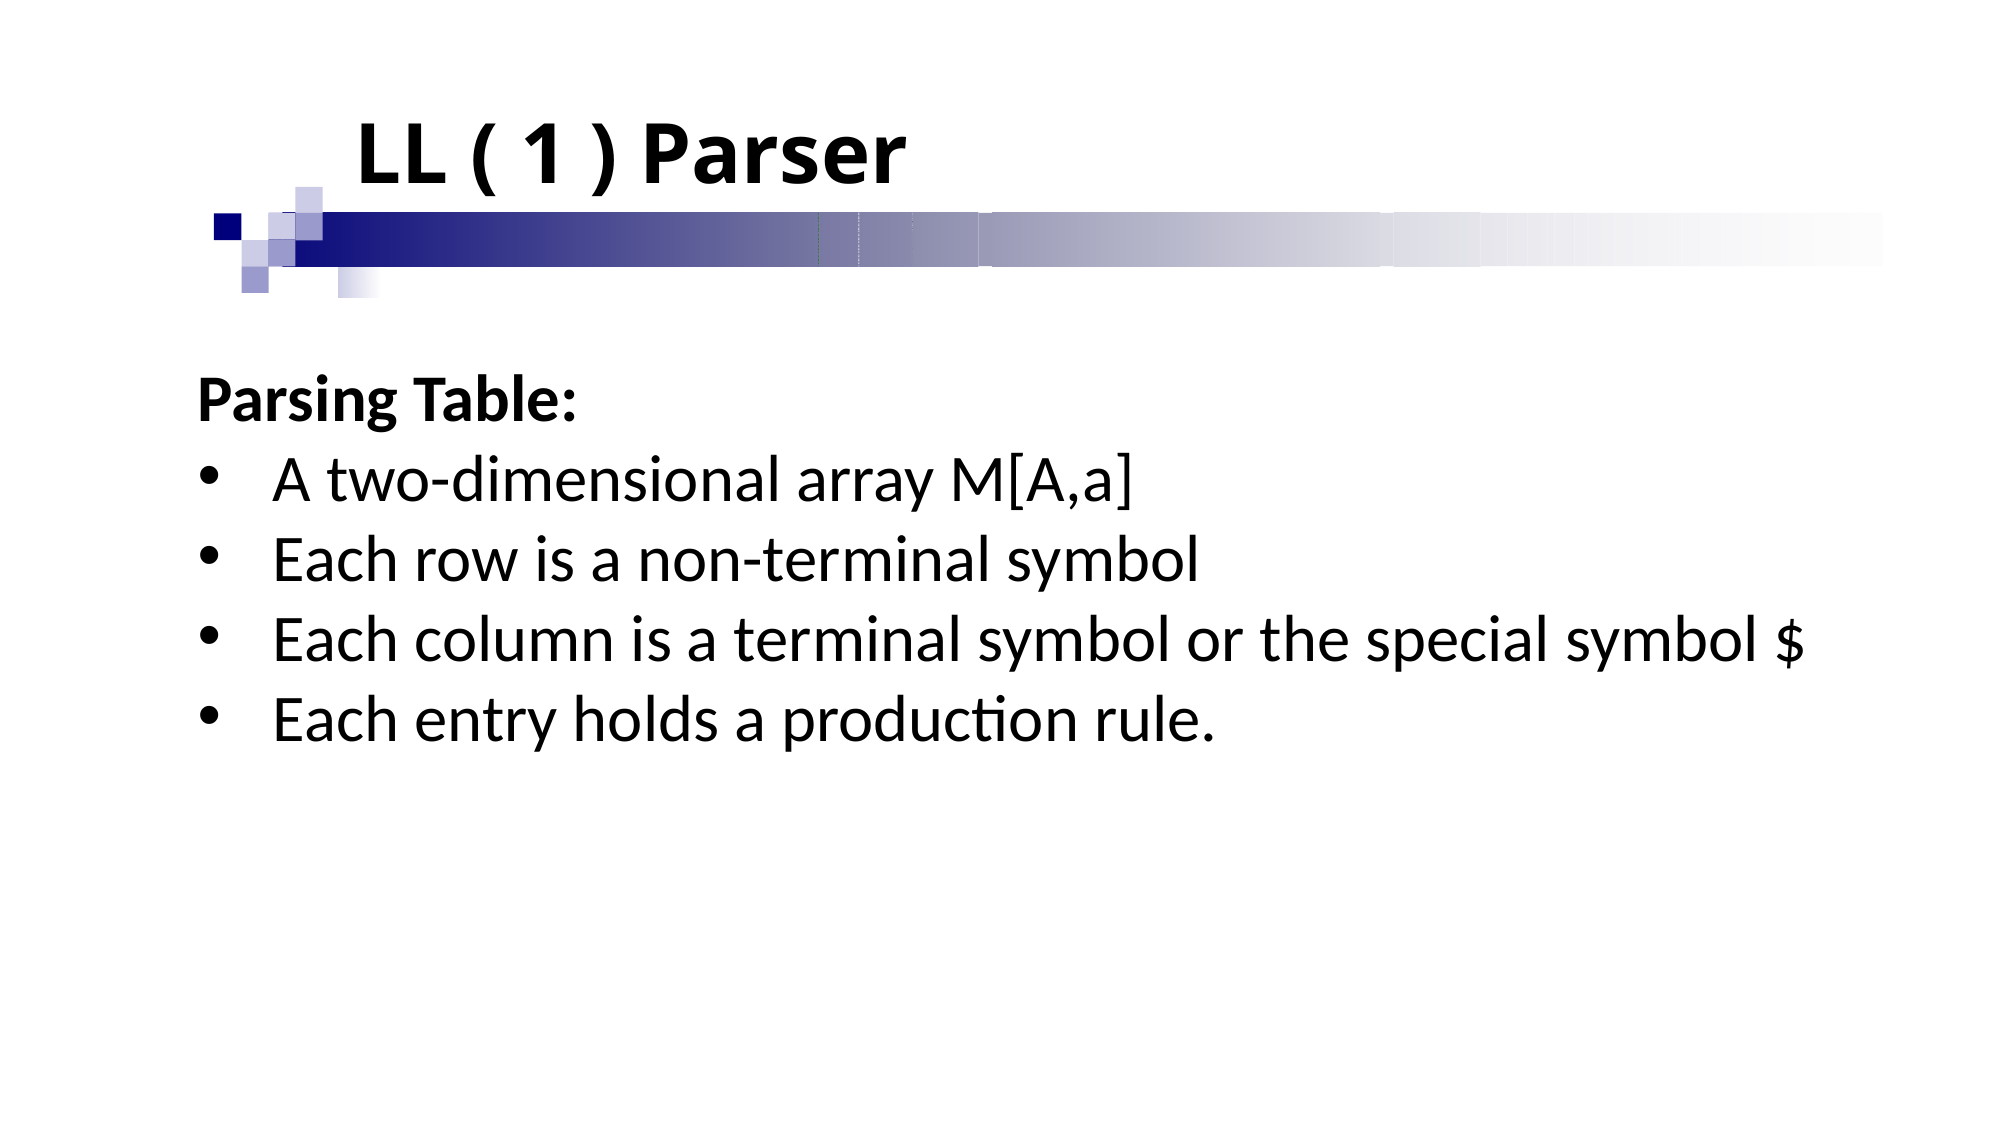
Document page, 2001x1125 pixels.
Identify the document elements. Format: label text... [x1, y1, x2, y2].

text_box [338, 293, 380, 298]
text_box Parsing Table: A two-dimensional array M[A,a] Each row is a non-terminal symbol Each column is a terminal symbol or the special symbol $ Each entry holds a production rule. [182, 347, 1932, 762]
title LL ( 1 ) Parser [180, 61, 1083, 251]
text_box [213, 186, 1883, 293]
